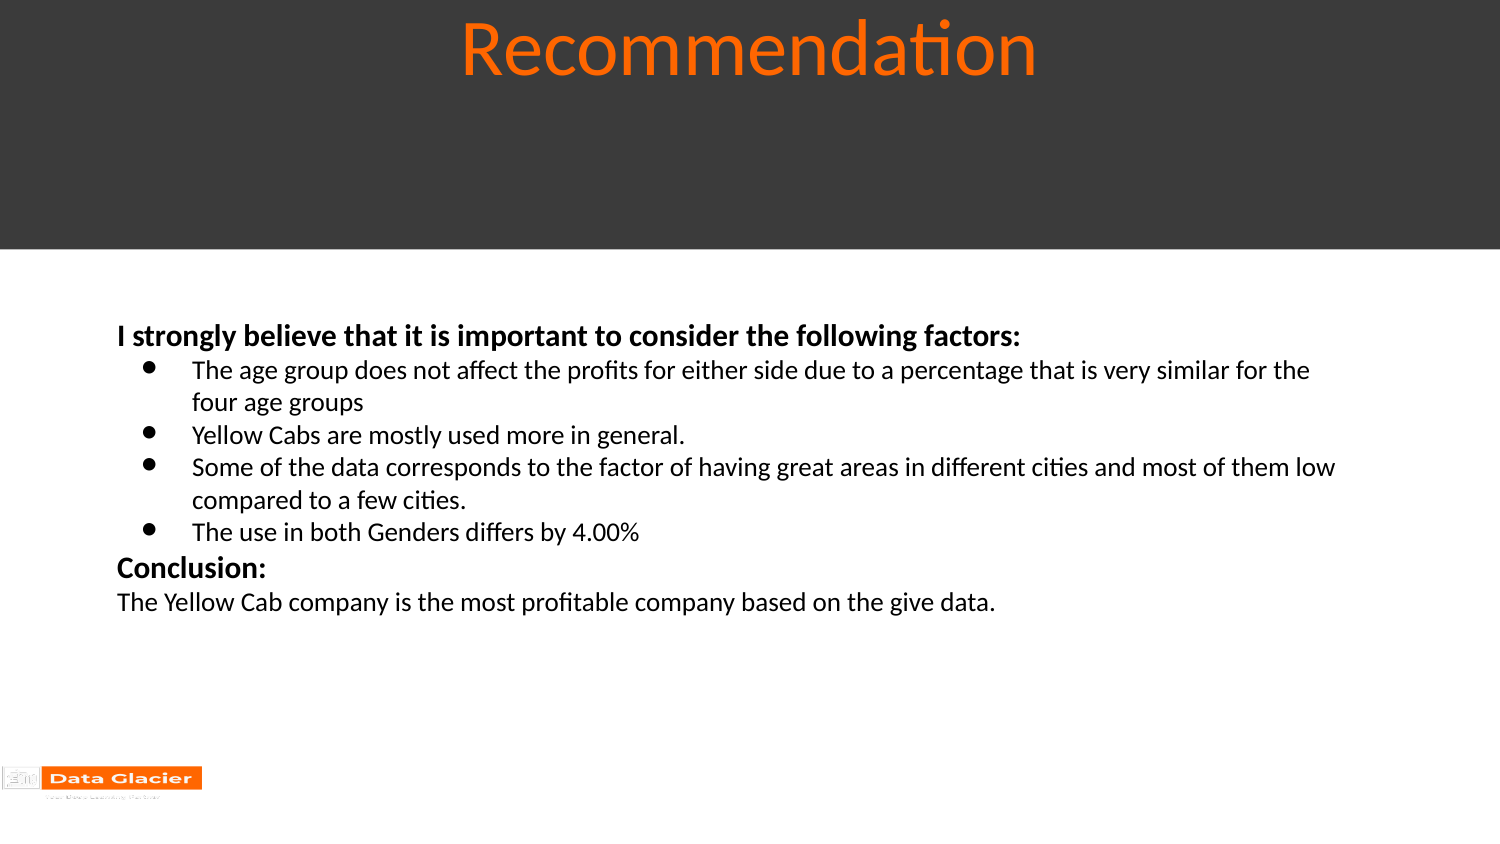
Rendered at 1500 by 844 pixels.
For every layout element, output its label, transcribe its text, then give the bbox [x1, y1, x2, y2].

text_box I strongly believe that it is important to consider the following factors: The age group does not affect the profits for either side due to a percentage that is very similar for the four age groups Yellow Cabs are mostly used more in general. Some of the data corresponds to the factor of having great areas in different cities and most of them low compared to a few cities. The use in both Genders differs by 4.00% Conclusion: The Yellow Cab company is the most profitable company based on the give data. [102, 299, 1362, 706]
title Recommendation [0, 0, 1500, 250]
picture [0, 721, 204, 844]
